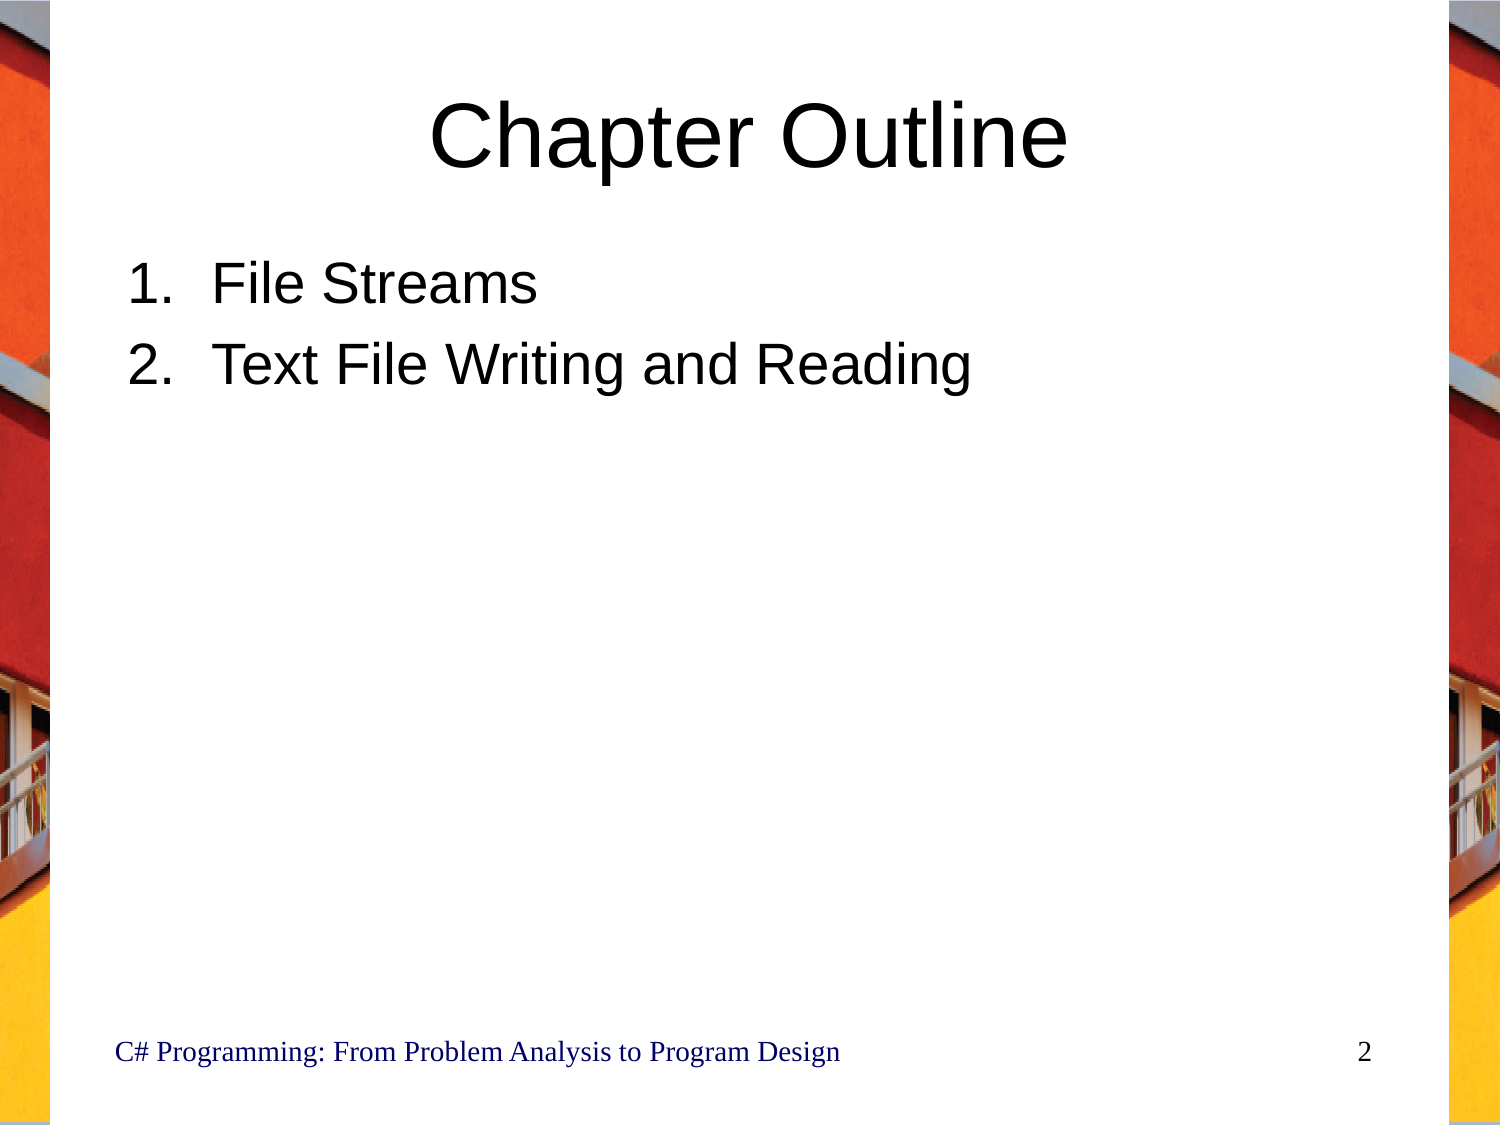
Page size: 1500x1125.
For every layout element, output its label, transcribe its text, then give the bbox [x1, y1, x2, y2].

picture [0, 0, 50, 1125]
picture [1449, 0, 1500, 1125]
title Chapter Outline [112, 37, 1388, 226]
footer C# Programming: From Problem Analysis to Program Design [99, 1024, 988, 1101]
slide_number 2 [1074, 1024, 1388, 1101]
list File Streams Text File Writing and Reading [112, 237, 1388, 913]
